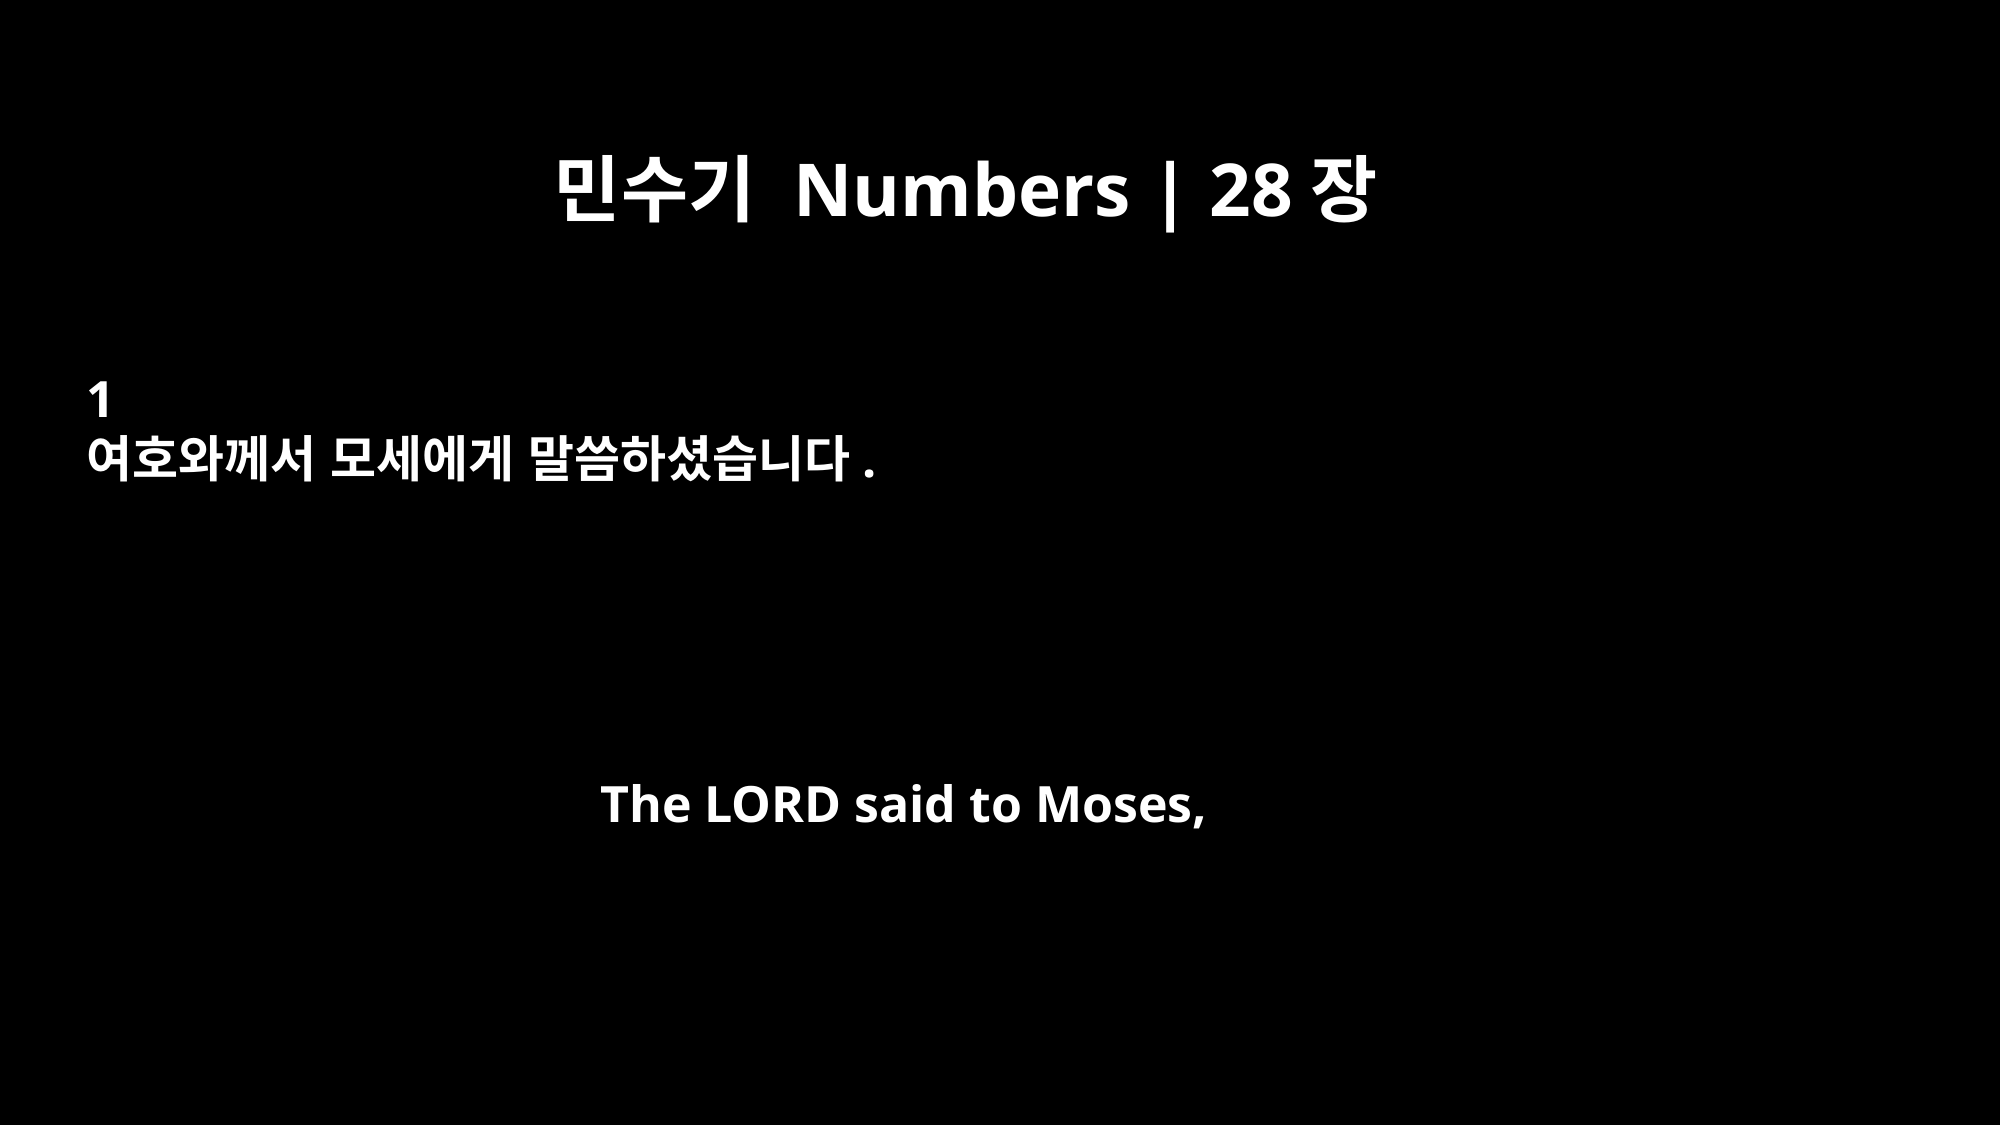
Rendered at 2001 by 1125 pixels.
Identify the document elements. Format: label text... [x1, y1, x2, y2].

text_box 1 여호와께서 모세에게 말씀하셨습니다. [71, 359, 892, 495]
text_box 민수기 Numbers | 28장 [538, 136, 1393, 239]
text_box The LORD said to Moses, [585, 764, 1222, 840]
